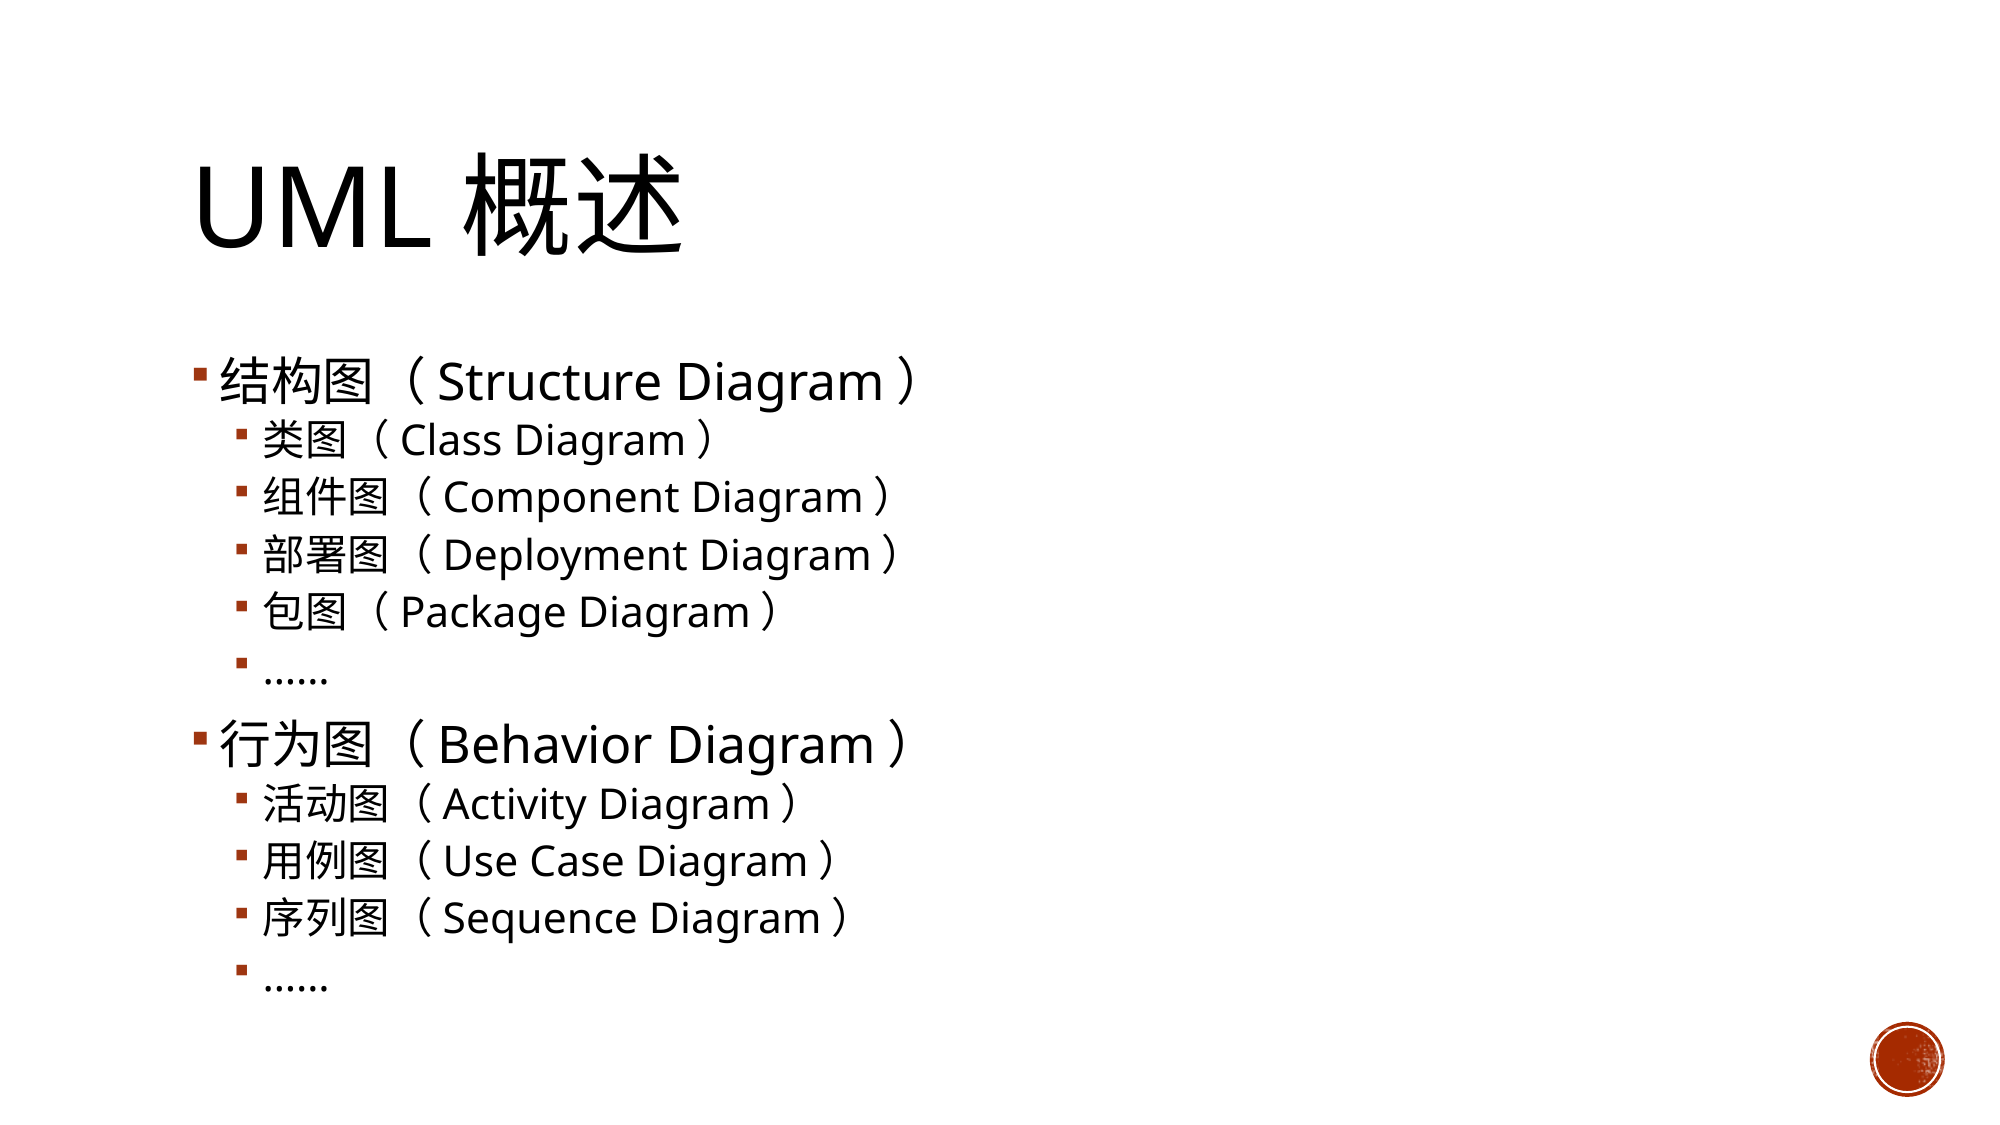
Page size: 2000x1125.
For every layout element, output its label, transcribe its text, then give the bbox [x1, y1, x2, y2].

list 结构图（Structure Diagram） 类图（Class Diagram） 组件图（Component Diagram） 部署图（Deployment Diagram） 包图（Package Diagram） …… 行为图（Behavior Diagram） 活动图（Activity Diagram） 用例图（Use Case Diagram） 序列图（Sequence Diagram） …… [175, 348, 1825, 1013]
title UML概述 [175, 79, 1825, 344]
